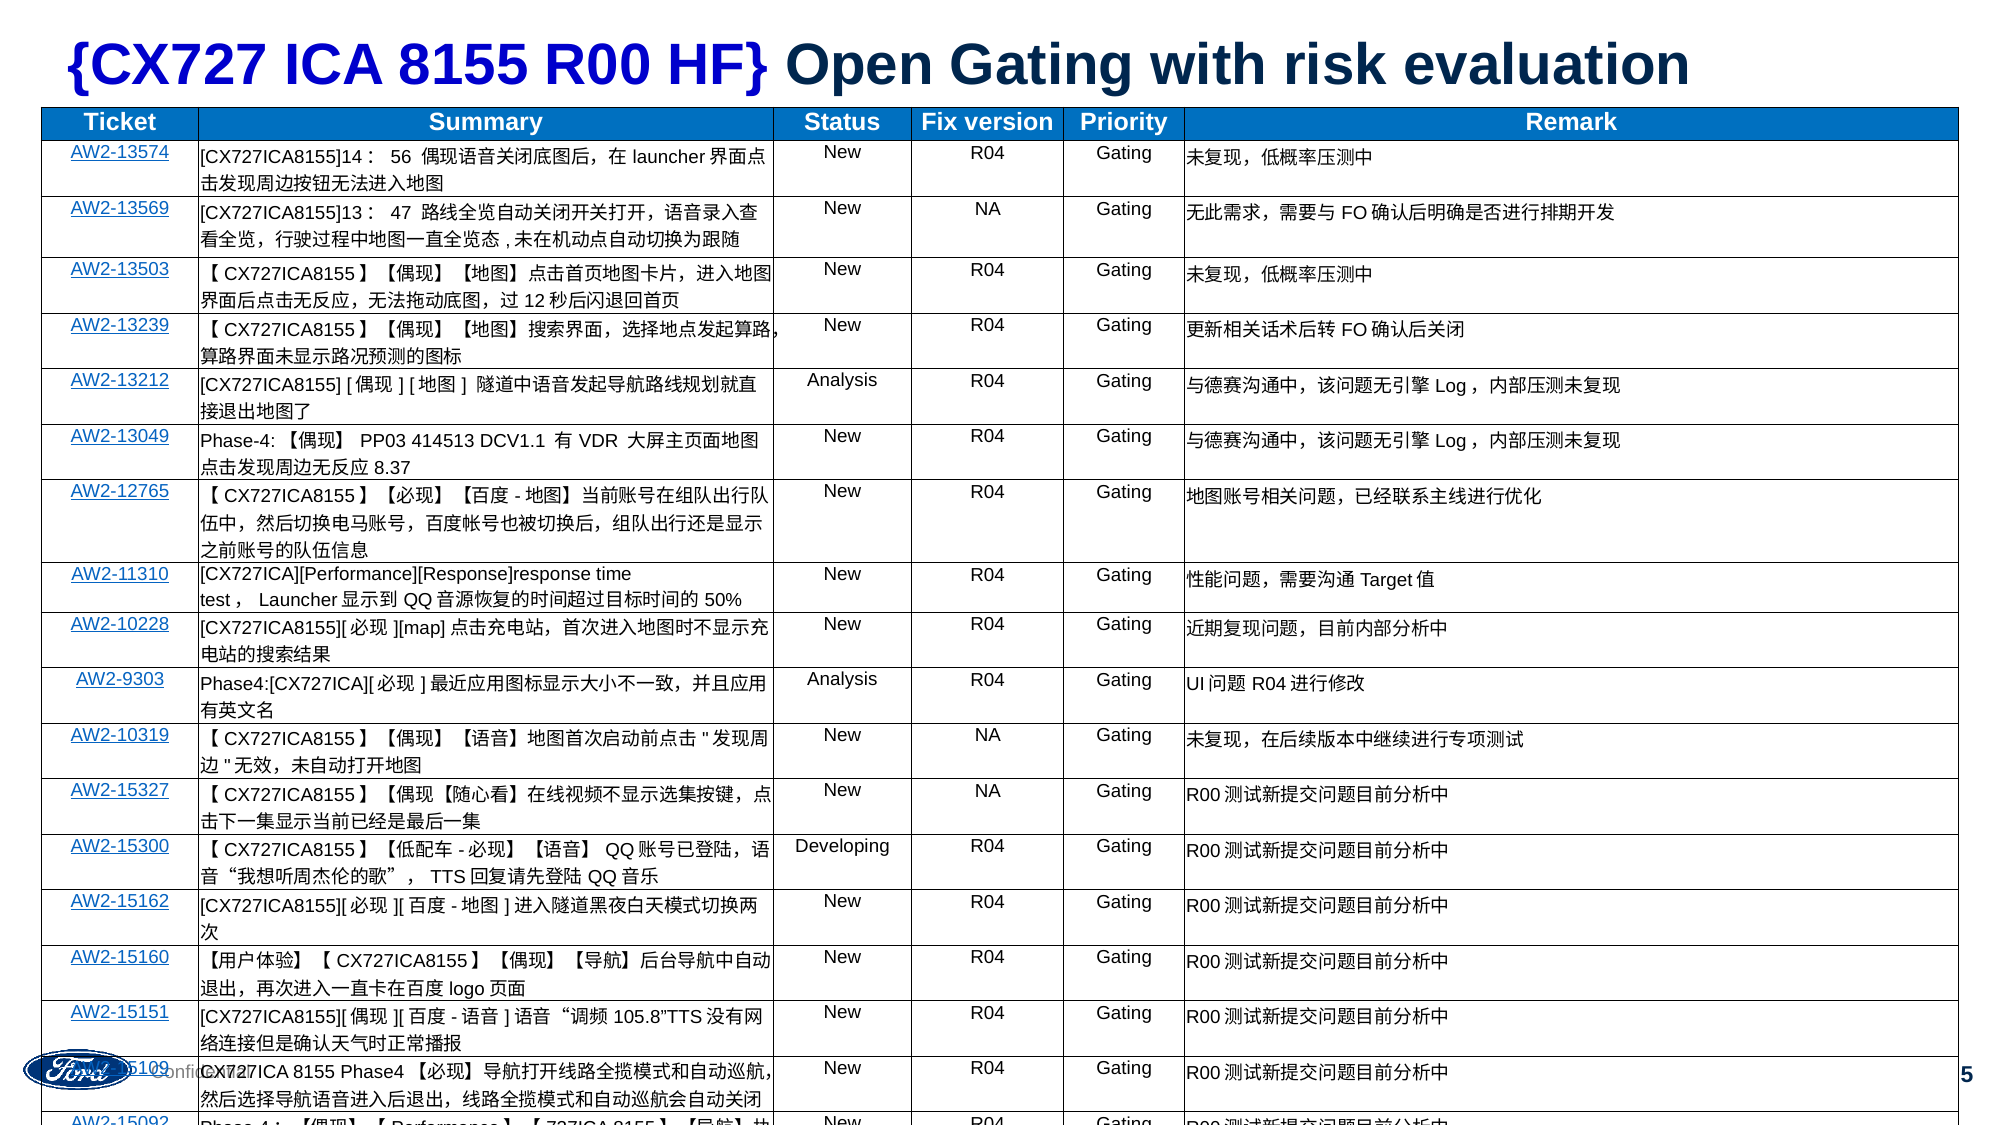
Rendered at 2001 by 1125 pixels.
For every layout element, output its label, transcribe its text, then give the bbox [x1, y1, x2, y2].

table_cell AW2-13569 [42, 197, 198, 257]
table_header Priority [1064, 108, 1184, 140]
table_cell R04 [912, 480, 1063, 562]
table_cell 【CX727ICA8155】【偶现】【地图】搜索界面，选择地点发起算路，算路界面未显示路况预测的图标 [199, 314, 773, 368]
table_cell Gating [1064, 314, 1184, 368]
table_cell [CX727ICA][Performance][Response]response time test，Launcher显示到QQ音源恢复的时间超过目标时间的50% [199, 563, 773, 612]
table_cell 未复现，在后续版本中继续进行专项测试 [1185, 724, 1958, 778]
table_header Summary [199, 108, 773, 140]
table_cell Gating [1064, 1112, 1184, 1125]
table_cell Gating [1064, 613, 1184, 667]
table_cell New [774, 779, 911, 834]
table_cell CX727ICA 8155 Phase4【必现】导航打开线路全揽模式和自动巡航，然后选择导航语音进入后退出，线路全揽模式和自动巡航会自动关闭 [199, 1057, 773, 1111]
table_cell Analysis [774, 668, 911, 723]
table_cell Phase 4：【偶现】【Performance】【727ICA 8155】【导航】执行reboot操作，launcher起来后1s内打开导航，导航闪退 [199, 1112, 773, 1125]
table_cell R04 [912, 668, 1063, 723]
table_cell AW2-13503 [42, 258, 198, 313]
table_cell R04 [912, 1001, 1063, 1056]
table_header Status [774, 108, 911, 140]
table_cell AW2-15092 [42, 1112, 198, 1125]
table_cell AW2-15160 [42, 946, 198, 1000]
table_cell New [774, 141, 911, 196]
table_cell New [774, 314, 911, 368]
table_cell [CX727ICA8155]13：47 路线全览自动关闭开关打开，语音录入查看全览，行驶过程中地图一直全览态,未在机动点自动切换为跟随 [199, 197, 773, 257]
table_cell New [774, 890, 911, 945]
table_cell AW2-12765 [42, 480, 198, 562]
table_cell 【CX727ICA8155】【偶现【随心看】在线视频不显示选集按键，点击下一集显示当前已经是最后一集 [199, 779, 773, 834]
table_cell R00测试新提交问题目前分析中 [1185, 946, 1958, 1000]
table_cell R04 [912, 1112, 1063, 1125]
table_cell AW2-13049 [42, 425, 198, 479]
table_cell Gating [1064, 946, 1184, 1000]
table_cell New [774, 197, 911, 257]
table_cell [CX727ICA8155][必现][map]点击充电站，首次进入地图时不显示充电站的搜索结果 [199, 613, 773, 667]
table_cell Gating [1064, 835, 1184, 889]
table_cell AW2-13212 [42, 369, 198, 424]
picture [23, 1049, 41, 1090]
table_cell AW2-9303 [42, 668, 198, 723]
table_cell R00测试新提交问题目前分析中 [1185, 1057, 1958, 1111]
table_cell Phase-4:【偶现】PP03 414513 DCV1.1 有VDR 大屏主页面地图点击发现周边无反应8.37 [199, 425, 773, 479]
table_cell Gating [1064, 258, 1184, 313]
table_cell UI问题R04进行修改 [1185, 668, 1958, 723]
table_cell AW2-15300 [42, 835, 198, 889]
table_cell R04 [912, 425, 1063, 479]
table_cell 【用户体验】【CX727ICA8155】【偶现】【导航】后台导航中自动退出，再次进入一直卡在百度logo页面 [199, 946, 773, 1000]
table_cell NA [912, 779, 1063, 834]
table_cell 地图账号相关问题，已经联系主线进行优化 [1185, 480, 1958, 562]
table_cell R04 [912, 1057, 1063, 1111]
table_cell NA [912, 724, 1063, 778]
table_cell Gating [1064, 141, 1184, 196]
table_cell Gating [1064, 1001, 1184, 1056]
table_cell R00测试新提交问题目前分析中 [1185, 779, 1958, 834]
table_cell Gating [1064, 1057, 1184, 1111]
table_cell 与德赛沟通中，该问题无引擎Log，内部压测未复现 [1185, 369, 1958, 424]
table_cell New [774, 724, 911, 778]
table_cell [CX727ICA8155][必现][百度-地图]进入隧道黑夜白天模式切换两次 [199, 890, 773, 945]
table_cell New [774, 425, 911, 479]
table_cell 更新相关话术后转FO确认后关闭 [1185, 314, 1958, 368]
table_cell AW2-13574 [42, 141, 198, 196]
table_cell AW2-11310 [42, 563, 198, 612]
table_header Fix version [912, 108, 1063, 140]
table_cell R00测试新提交问题目前分析中 [1185, 890, 1958, 945]
table_cell AW2-13239 [42, 314, 198, 368]
table_cell Gating [1064, 197, 1184, 257]
table_cell Gating [1064, 563, 1184, 612]
table_cell [CX727ICA8155][偶现][百度-语音]语音“调频105.8”TTS没有网络连接但是确认天气时正常播报 [199, 1001, 773, 1056]
title {CX727 ICA 8155 R00 HF} Open Gating with risk evaluation [52, 26, 2000, 107]
table_cell New [774, 258, 911, 313]
table_cell 无此需求，需要与FO确认后明确是否进行排期开发 [1185, 197, 1958, 257]
table_cell AW2-15327 [42, 779, 198, 834]
table_cell Developing [774, 835, 911, 889]
table_cell 【CX727ICA8155】【必现】【百度-地图】当前账号在组队出行队伍中，然后切换电马账号，百度帐号也被切换后，组队出行还是显示之前账号的队伍信息 [199, 480, 773, 562]
table_cell Phase4:[CX727ICA][必现]最近应用图标显示大小不一致，并且应用有英文名 [199, 668, 773, 723]
table_cell Gating [1064, 724, 1184, 778]
table_cell [CX727ICA8155] [偶现] [地图] 隧道中语音发起导航路线规划就直接退出地图了 [199, 369, 773, 424]
table_cell Gating [1064, 425, 1184, 479]
table_cell R00测试新提交问题目前分析中 [1185, 835, 1958, 889]
table_cell R04 [912, 835, 1063, 889]
table_cell Gating [1064, 369, 1184, 424]
table_cell New [774, 946, 911, 1000]
table_cell 【CX727ICA8155】【低配车-必现】【语音】QQ账号已登陆，语音“我想听周杰伦的歌”，TTS回复请先登陆QQ音乐 [199, 835, 773, 889]
table_cell 【CX727ICA8155】【偶现】【地图】点击首页地图卡片，进入地图界面后点击无反应，无法拖动底图，过12秒后闪退回首页 [199, 258, 773, 313]
table_cell R04 [912, 369, 1063, 424]
table_header Remark [1185, 108, 1958, 140]
table_cell R04 [912, 314, 1063, 368]
table_cell 性能问题，需要沟通Target值 [1185, 563, 1958, 612]
table_cell [CX727ICA8155]14：56 偶现语音关闭底图后，在launcher界面点击发现周边按钮无法进入地图 [199, 141, 773, 196]
table_cell 【CX727ICA8155】【偶现】【语音】地图首次启动前点击"发现周边"无效，未自动打开地图 [199, 724, 773, 778]
table_cell New [774, 1057, 911, 1111]
table_cell New [774, 480, 911, 562]
table_cell Gating [1064, 779, 1184, 834]
table_cell AW2-10228 [42, 613, 198, 667]
table_cell R04 [912, 258, 1063, 313]
table_cell R04 [912, 563, 1063, 612]
table_cell 与德赛沟通中，该问题无引擎Log，内部压测未复现 [1185, 425, 1958, 479]
table_cell AW2-15109 [42, 1057, 198, 1111]
table_cell New [774, 1001, 911, 1056]
table_cell New [774, 613, 911, 667]
table_cell AW2-10319 [42, 724, 198, 778]
table_cell NA [912, 197, 1063, 257]
table_cell 未复现，低概率压测中 [1185, 141, 1958, 196]
table_cell 未复现，低概率压测中 [1185, 258, 1958, 313]
table_cell Analysis [774, 369, 911, 424]
table_cell Gating [1064, 480, 1184, 562]
table_cell R04 [912, 946, 1063, 1000]
table_cell R00测试新提交问题目前分析中 [1185, 1001, 1958, 1056]
table_cell New [774, 563, 911, 612]
table_cell AW2-15162 [42, 890, 198, 945]
table_cell AW2-15151 [42, 1001, 198, 1056]
table_header Ticket [42, 108, 198, 140]
table_cell R04 [912, 613, 1063, 667]
table_cell Gating [1064, 668, 1184, 723]
table_cell R04 [912, 890, 1063, 945]
table_cell 近期复现问题，目前内部分析中 [1185, 613, 1958, 667]
table_cell R00测试新提交问题目前分析中 [1185, 1112, 1958, 1125]
table_cell R04 [912, 141, 1063, 196]
table_cell New [774, 1112, 911, 1125]
table_cell Gating [1064, 890, 1184, 945]
